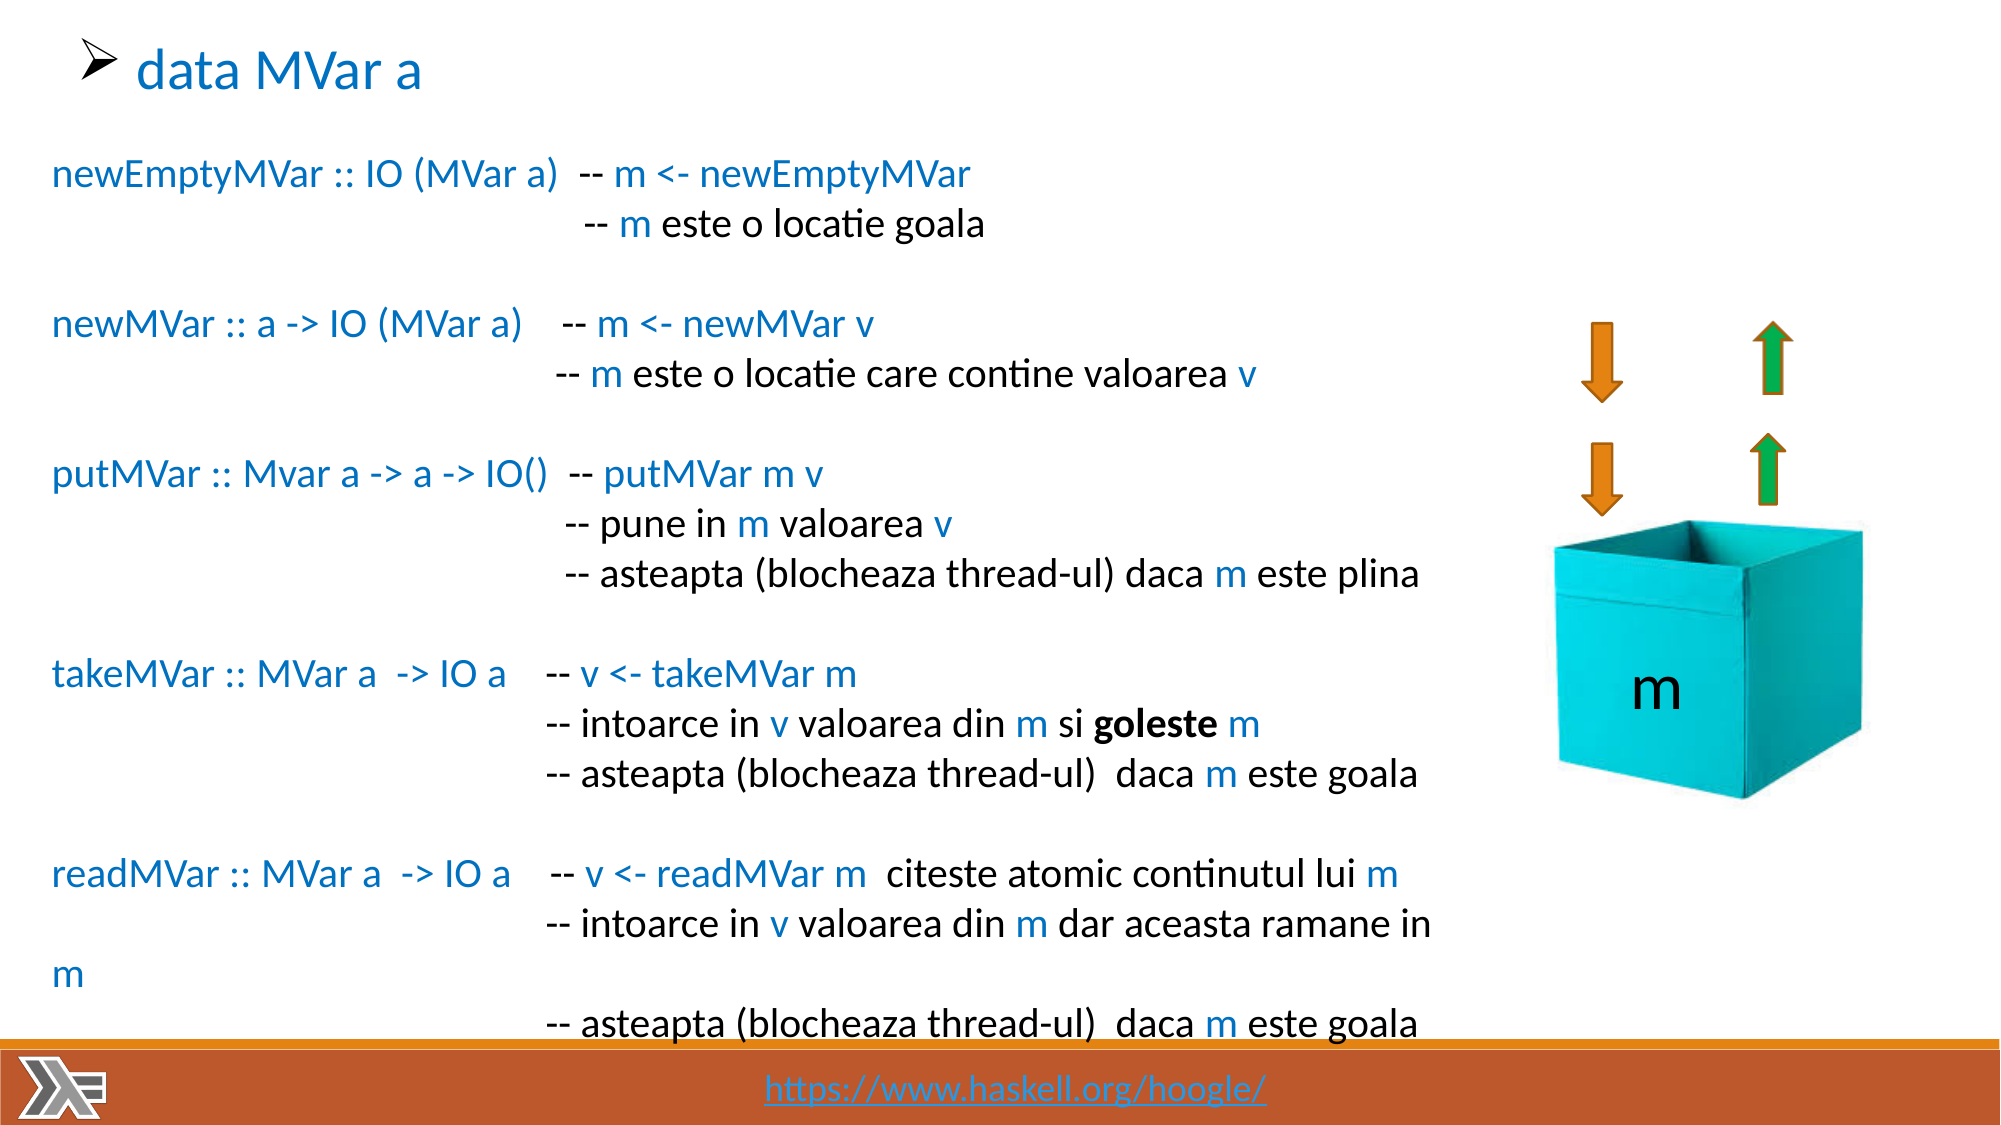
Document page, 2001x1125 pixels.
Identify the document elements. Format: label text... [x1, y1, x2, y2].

text_box newEmptyMVar :: IO (MVar a) -- m <- newEmptyMVar -- m este o locatie goala newMVar :: a -> IO (MVar a) -- m <- newMVar v -- m este o locatie care contine valoarea v putMVar :: Mvar a -> a -> IO() -- putMVar m v -- pune in m valoarea v -- asteapta (blocheaza thread-ul) daca m este plina takeMVar :: MVar a -> IO a -- v <- takeMVar m -- intoarce in v valoarea din m si goleste m -- asteapta (blocheaza thread-ul) daca m este goala readMVar :: MVar a -> IO a -- v <- readMVar m citeste atomic continutul lui m -- intoarce in v valoarea din m dar aceasta ramane in m -- asteapta (blocheaza thread-ul) daca m este goala [36, 93, 1494, 1054]
text_box [1590, 442, 1614, 480]
picture [1532, 483, 1886, 836]
text_box [1581, 321, 1624, 403]
picture [1750, 320, 1795, 396]
text_box data MVar a [61, 23, 545, 93]
text_box [1749, 433, 1787, 480]
picture [6, 1032, 117, 1125]
